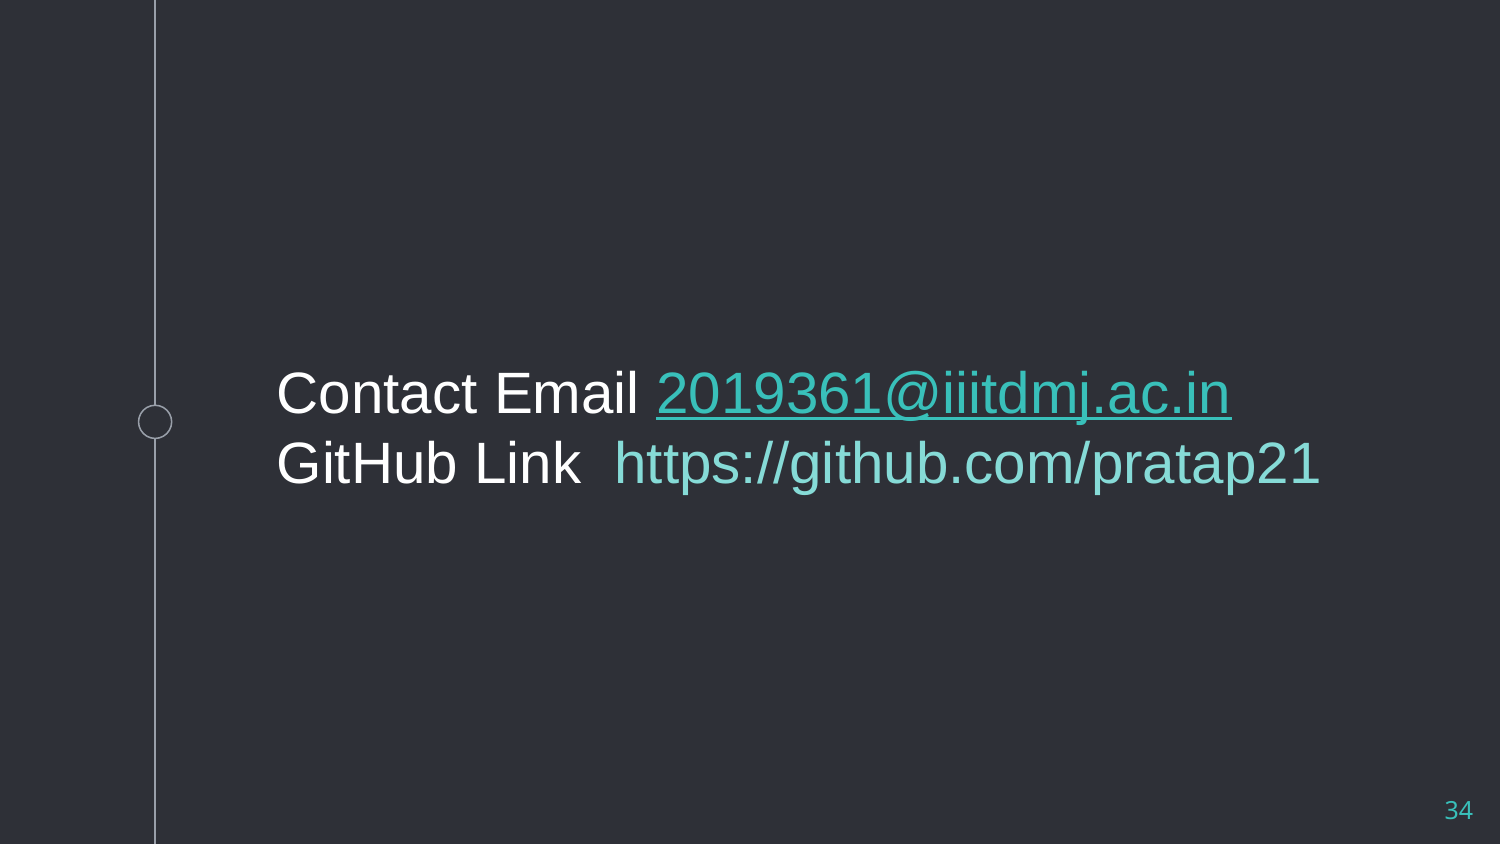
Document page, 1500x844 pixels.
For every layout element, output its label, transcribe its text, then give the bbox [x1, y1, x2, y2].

text_box Contact Email 2019361@iiitdmj.ac.in GitHub Link https://github.com/pratap21 [262, 347, 1500, 573]
slide_number 34 [1398, 779, 1489, 832]
